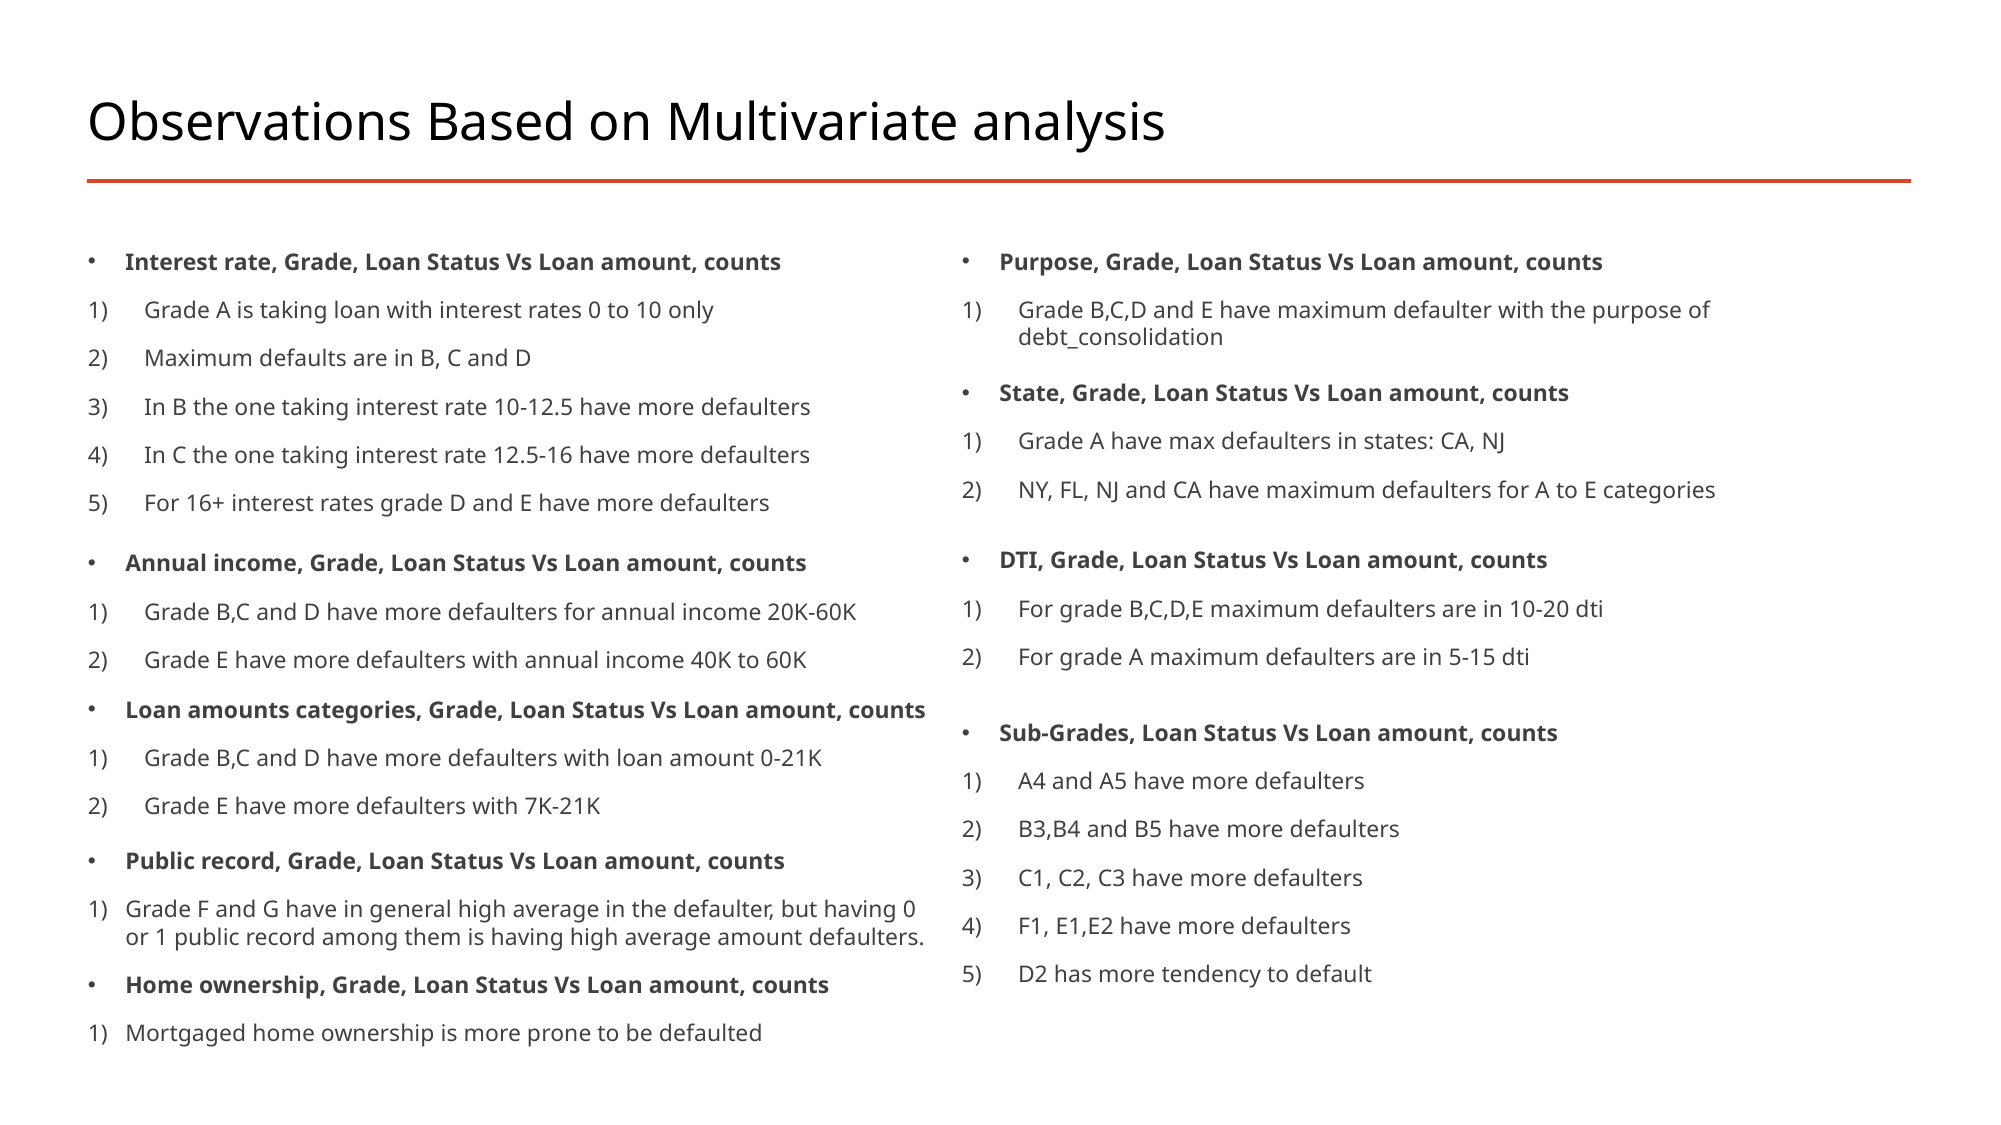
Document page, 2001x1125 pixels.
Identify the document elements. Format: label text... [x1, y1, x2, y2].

text_box Home ownership, Grade, Loan Status Vs Loan amount, counts Mortgaged home ownership is more prone to be defaulted [72, 962, 947, 1074]
title Observations Based on Multivariate analysis [72, 70, 1574, 176]
list Interest rate, Grade, Loan Status Vs Loan amount, counts Grade A is taking loan with interest rates 0 to 10 only Maximum defaults are in B, C and D In B the one taking interest rate 10-12.5 have more defaulters In C the one taking interest rate 12.5-16 have more defaulters For 16+ interest rates grade D and E have more defaulters [72, 239, 947, 541]
text_box State, Grade, Loan Status Vs Loan amount, counts Grade A have max defaulters in states: CA, NJ NY, FL, NJ and CA have maximum defaulters for A to E categories [946, 371, 1821, 526]
text_box Sub-Grades, Loan Status Vs Loan amount, counts A4 and A5 have more defaulters B3,B4 and B5 have more defaulters C1, C2, C3 have more defaulters F1, E1,E2 have more defaulters 5) D2 has more tendency to default [946, 710, 1821, 1024]
text_box DTI, Grade, Loan Status Vs Loan amount, counts For grade B,C,D,E maximum defaulters are in 10-20 dti For grade A maximum defaulters are in 5-15 dti [946, 538, 1821, 698]
text_box Public record, Grade, Loan Status Vs Loan amount, counts Grade F and G have in general high average in the defaulter, but having 0 or 1 public record among them is having high average amount defaulters. [72, 839, 947, 962]
text_box Annual income, Grade, Loan Status Vs Loan amount, counts Grade B,C and D have more defaulters for annual income 20K-60K Grade E have more defaulters with annual income 40K to 60K [72, 541, 946, 687]
text_box Purpose, Grade, Loan Status Vs Loan amount, counts Grade B,C,D and E have maximum defaulter with the purpose of debt_consolidation [946, 239, 1821, 358]
text_box Loan amounts categories, Grade, Loan Status Vs Loan amount, counts Grade B,C and D have more defaulters with loan amount 0-21K Grade E have more defaulters with 7K-21K [72, 687, 947, 839]
